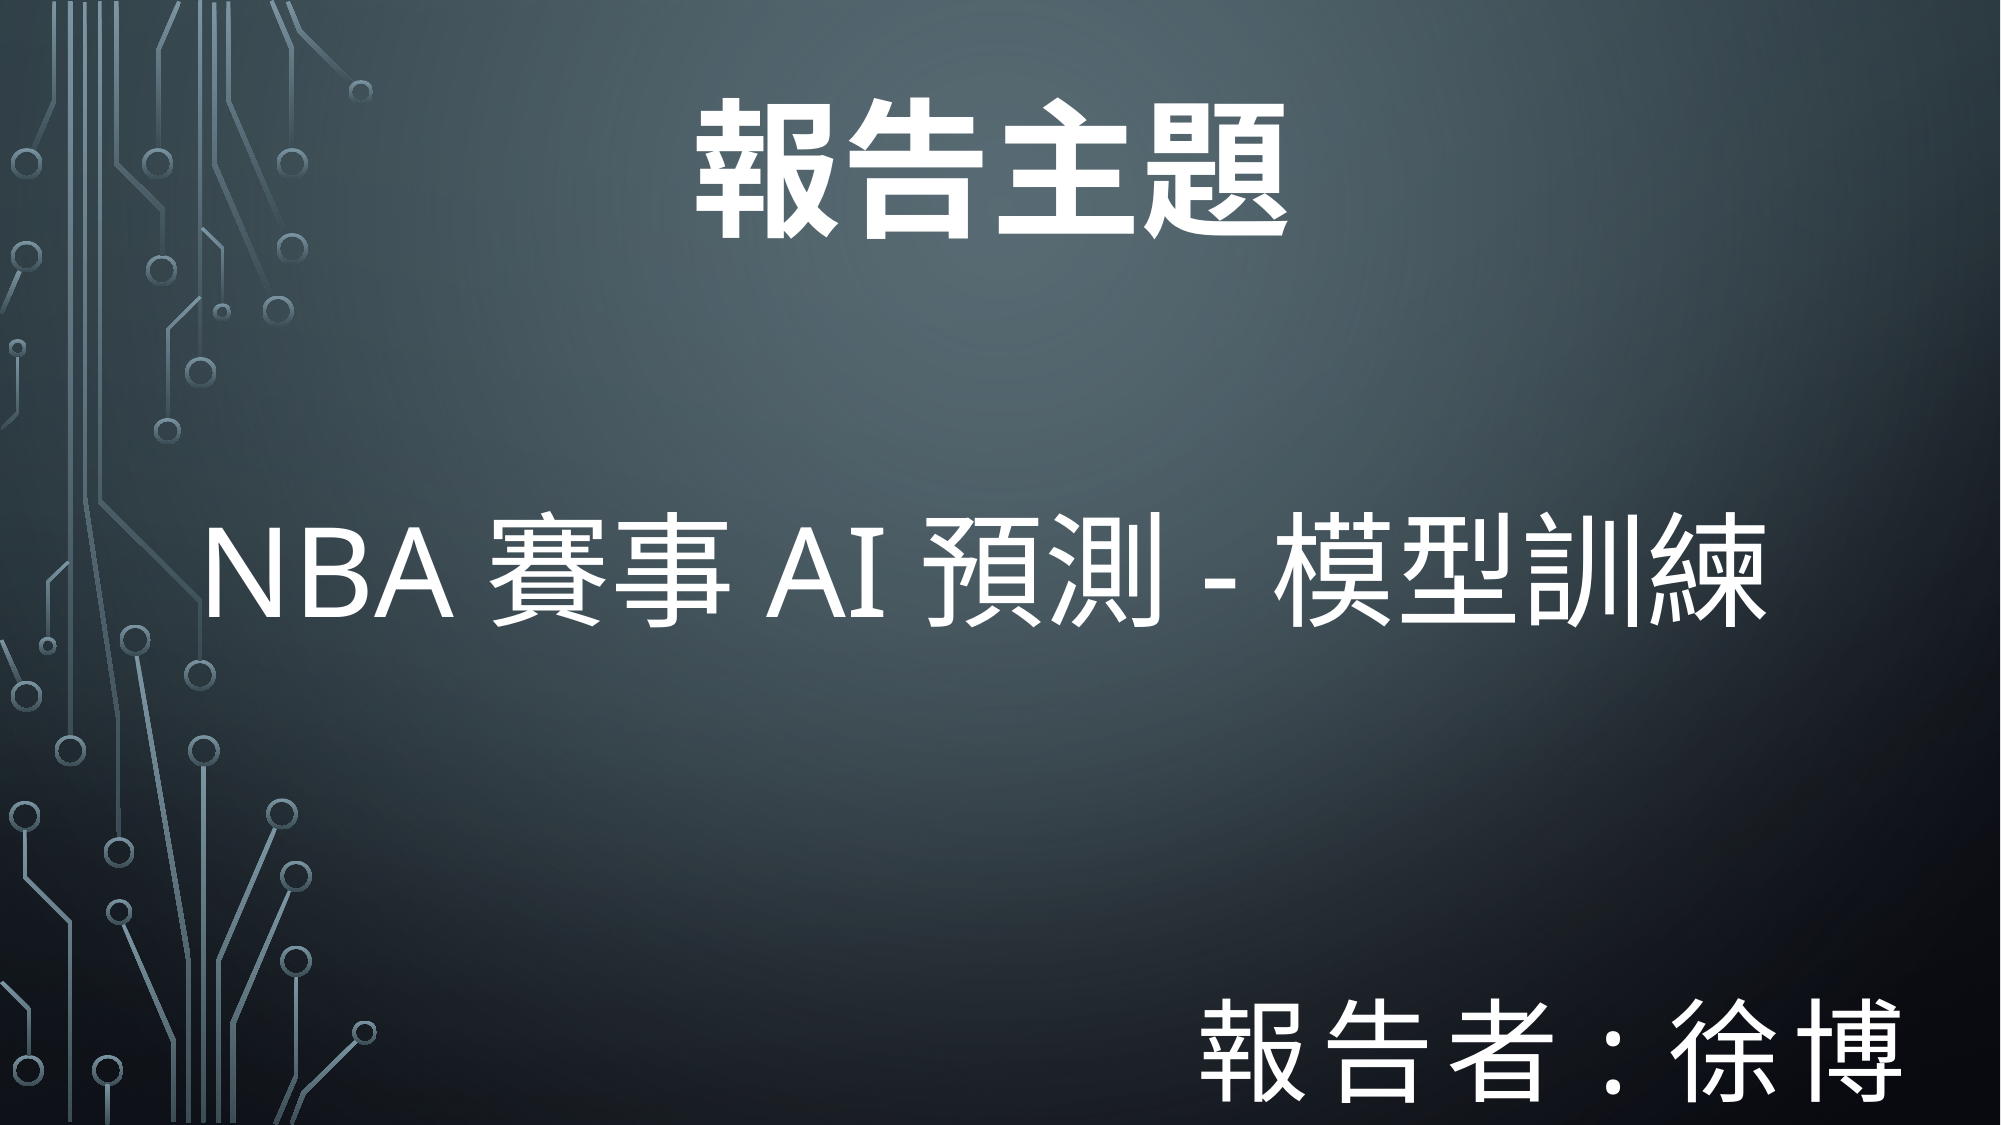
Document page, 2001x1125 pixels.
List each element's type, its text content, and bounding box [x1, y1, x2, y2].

text_box 報告主題 [676, 68, 1324, 263]
title NBA賽事AI預測-模型訓練 [182, 474, 1818, 650]
text_box 報告者:徐博凱 [1182, 973, 2000, 1125]
